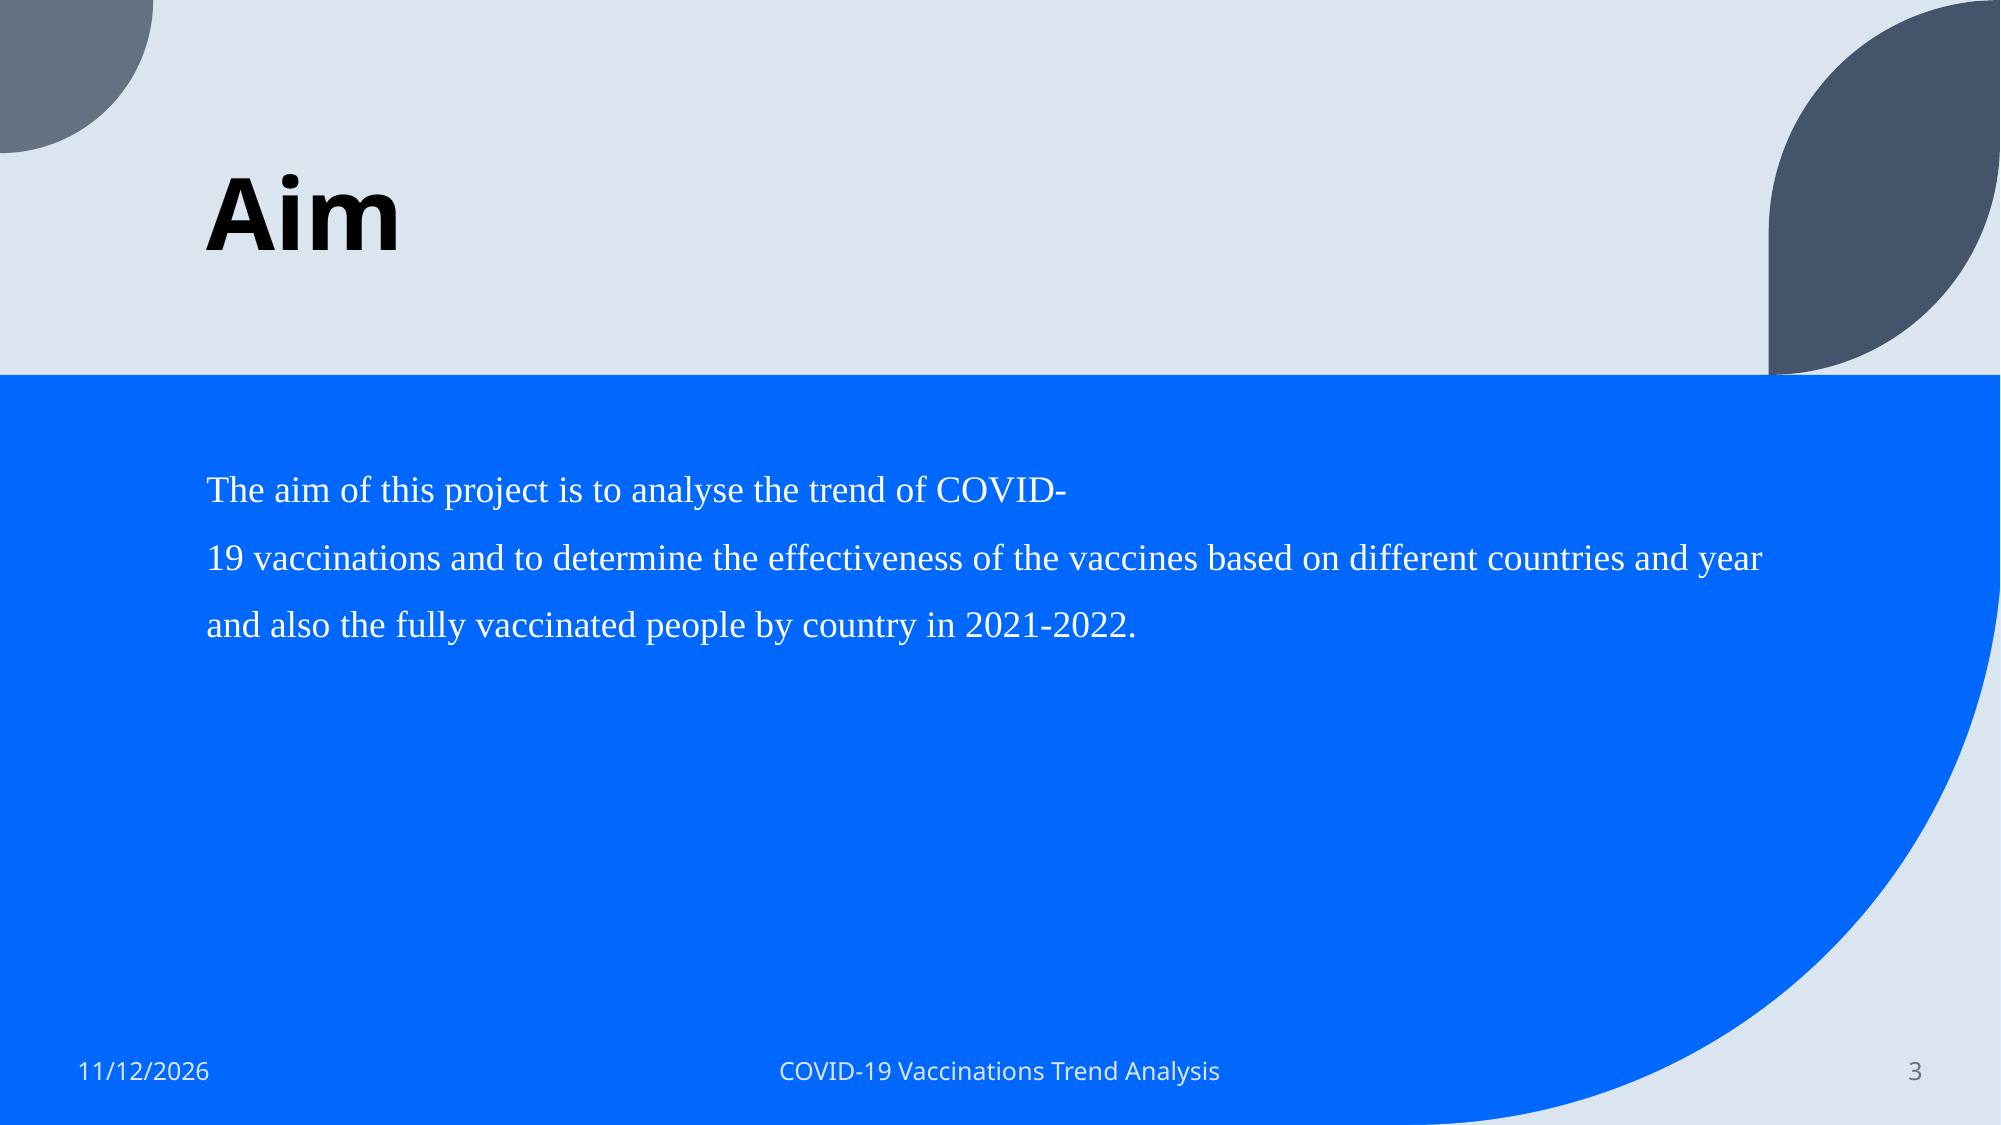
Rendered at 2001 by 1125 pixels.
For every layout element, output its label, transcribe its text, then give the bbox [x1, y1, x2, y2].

title Aim [191, 62, 1796, 280]
list The aim of this project is to analyse the trend of COVID-19 vaccinations and to determine the effectiveness of the vaccines based on different countries and year and also the fully vaccinated people by country in 2021-2022. [191, 435, 1796, 999]
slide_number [62, 1042, 513, 1103]
slide_number 3 [1674, 1042, 1938, 1103]
footer COVID-19 Vaccinations Trend Analysis [662, 1042, 1338, 1103]
